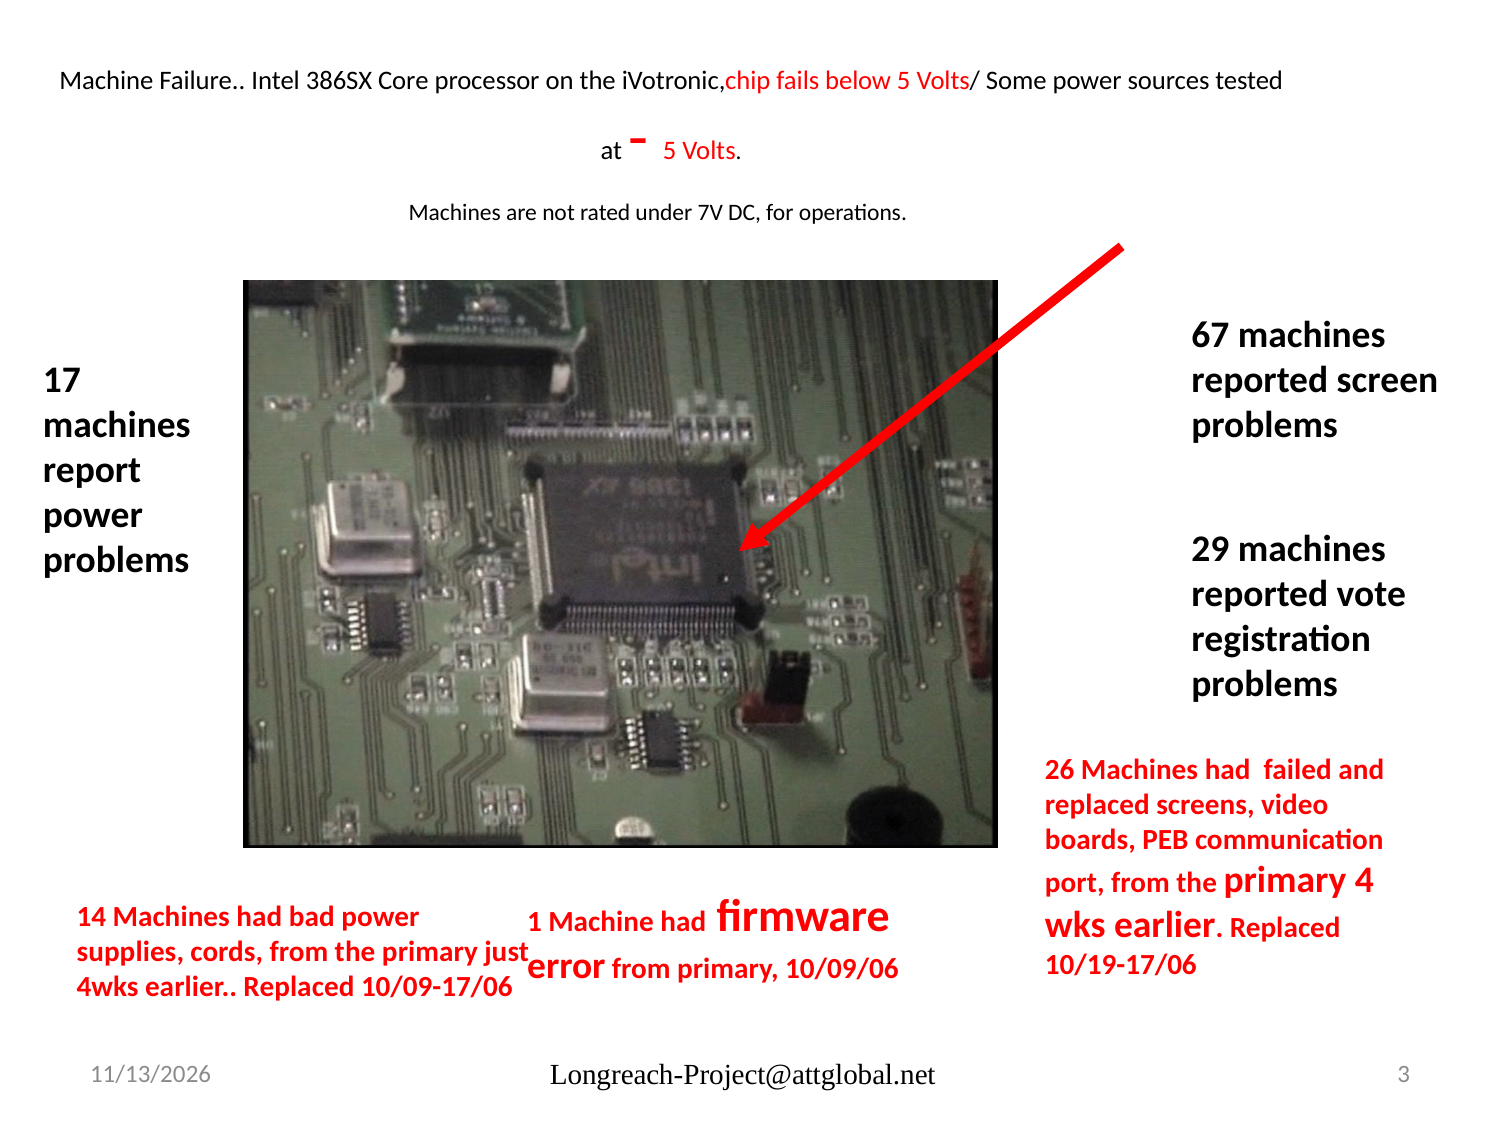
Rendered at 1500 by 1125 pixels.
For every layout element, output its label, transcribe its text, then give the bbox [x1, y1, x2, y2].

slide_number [75, 1042, 425, 1103]
text_box 17 machines report power problems [29, 347, 232, 587]
title Machine Failure.. Intel 386SX Core processor on the iVotronic,chip fails below 5 Volts/ Some power sources tested at - 5 Volts. Machines are not rated under 7V DC, for operations. [40, 54, 1302, 239]
text_box 1 Machine had firmware error from primary, 10/09/06 [513, 878, 953, 993]
text_box 29 machines reported vote registration problems [1177, 517, 1449, 711]
text_box 67 machines reported screen problems [1177, 302, 1460, 452]
text_box 26 Machines had failed and replaced screens, video boards, PEB communication port, from the primary 4 wks earlier. Replaced 10/19-17/06 [1031, 743, 1426, 987]
slide_number 3 [1074, 1042, 1425, 1103]
text_box 14 Machines had bad power supplies, cords, from the primary just 4wks earlier.. Replaced 10/09-17/06 [63, 890, 548, 1009]
footer Longreach-Project@attglobal.net [512, 1042, 988, 1103]
picture [242, 280, 998, 849]
